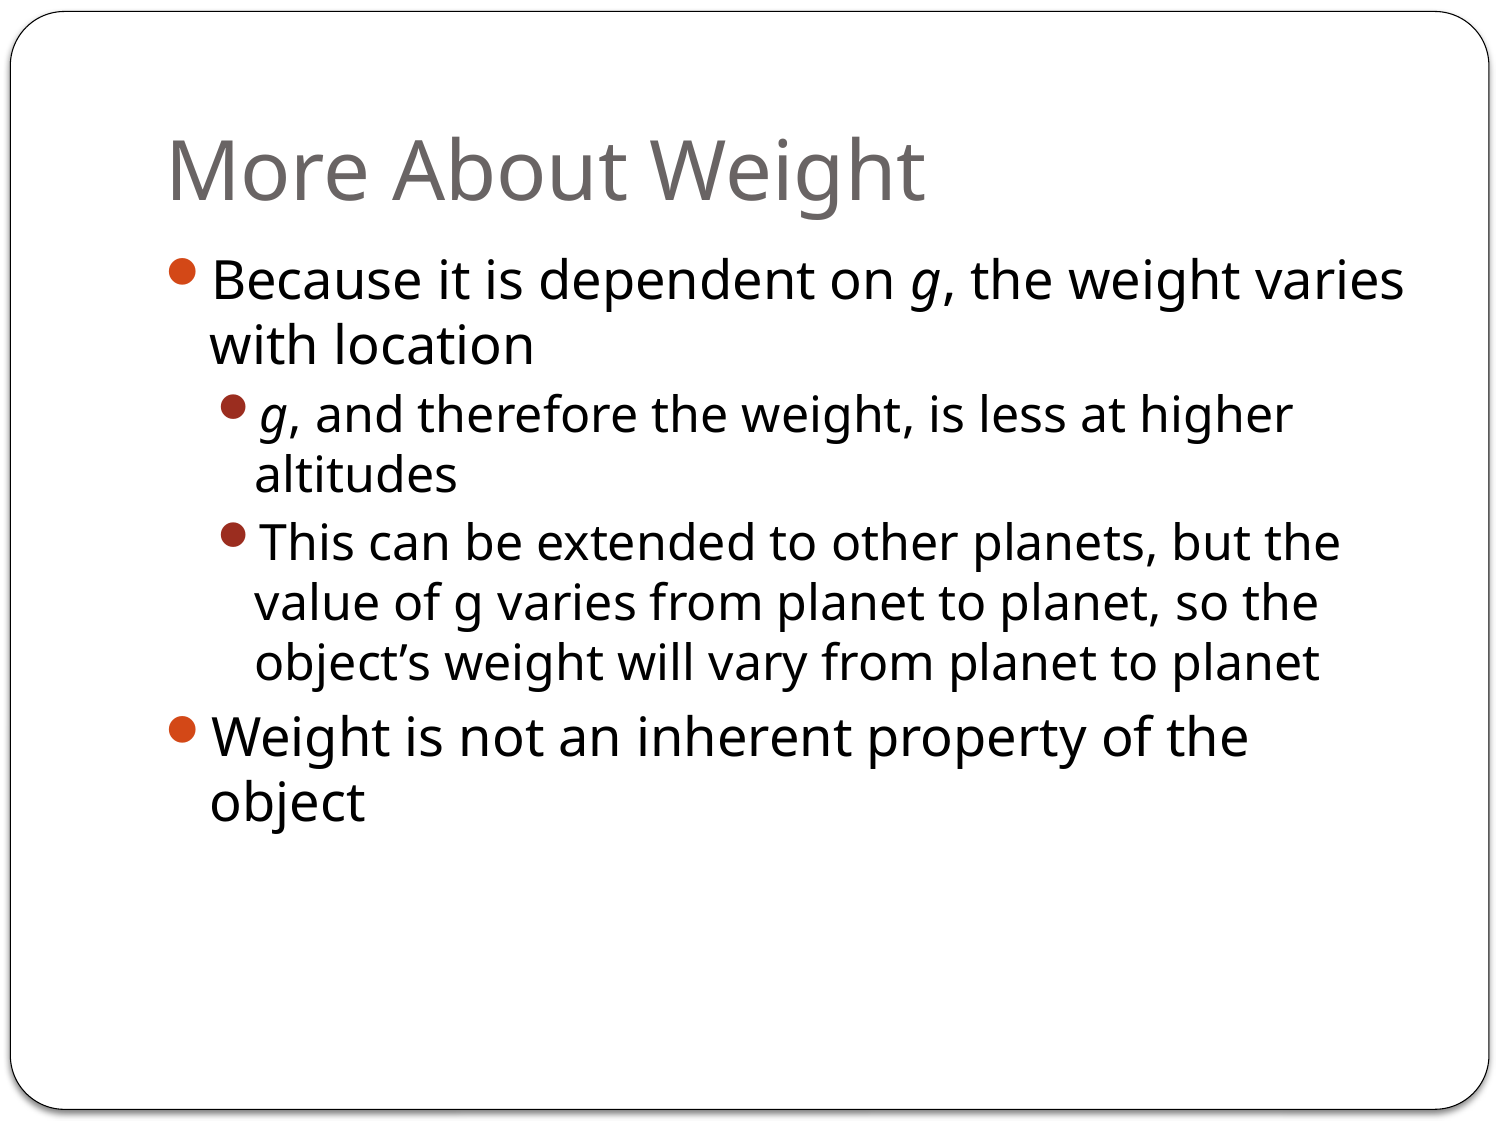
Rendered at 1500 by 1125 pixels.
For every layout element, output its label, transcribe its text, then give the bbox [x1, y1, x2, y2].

list Because it is dependent on g, the weight varies with location g, and therefore the weight, is less at higher altitudes This can be extended to other planets, but the value of g varies from planet to planet, so the object’s weight will vary from planet to planet Weight is not an inherent property of the object [149, 237, 1426, 988]
title More About Weight [149, 44, 1426, 233]
